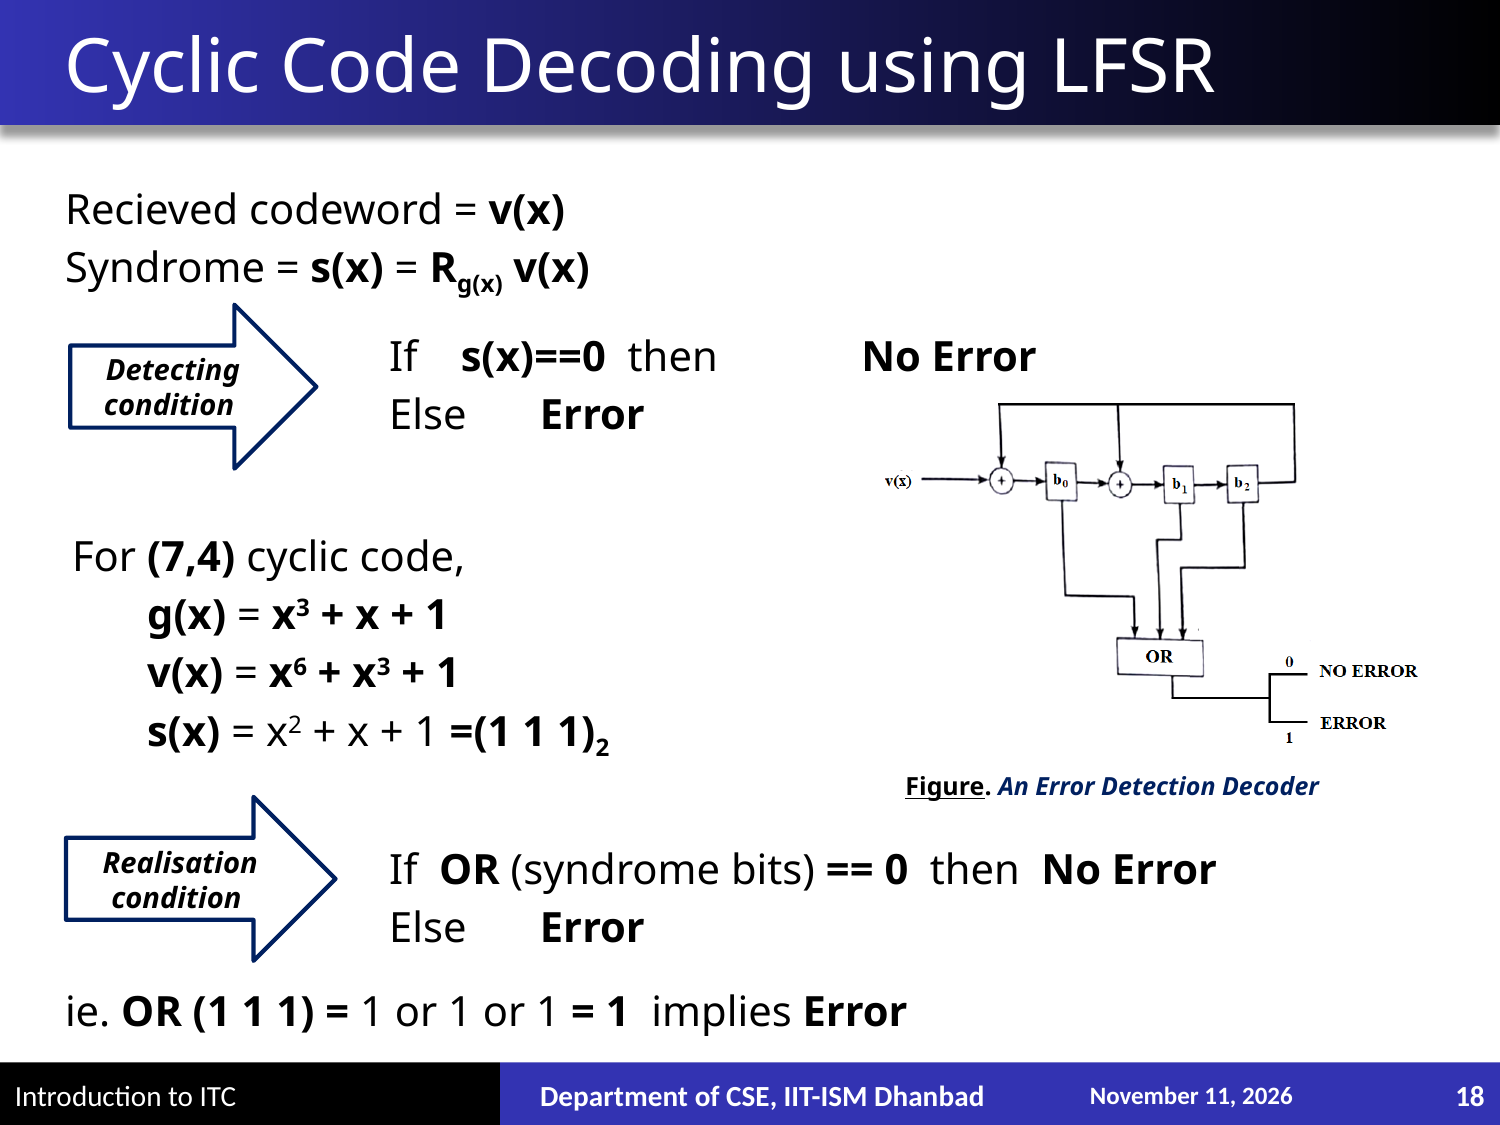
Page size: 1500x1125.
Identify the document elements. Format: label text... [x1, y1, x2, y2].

footer Department of CSE, IIT-ISM Dhanbad [525, 1065, 1063, 1125]
list Recieved codeword = v(x) Syndrome = s(x) = Rg(x) v(x) If s(x)==0 then No Error Else Error For (7,4) cyclic code, g(x) = x3 + x + 1 v(x) = x6 + x3 + 1 s(x) = x2 + x + 1 =(1 1 1)2 If OR (syndrome bits) == 0 then No Error Else Error ie. OR (1 1 1) = 1 or 1 or 1 = 1 implies Error [49, 174, 1426, 1020]
title Cyclic Code Decoding using LFSR [0, 0, 1463, 126]
text_box Figure. An Error Detection Decoder [890, 763, 1500, 808]
slide_number 18 [1362, 1065, 1500, 1125]
picture [866, 386, 1430, 754]
text_box Realisation condition [63, 794, 338, 963]
text_box Detecting condition [68, 302, 319, 471]
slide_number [1074, 1065, 1350, 1125]
